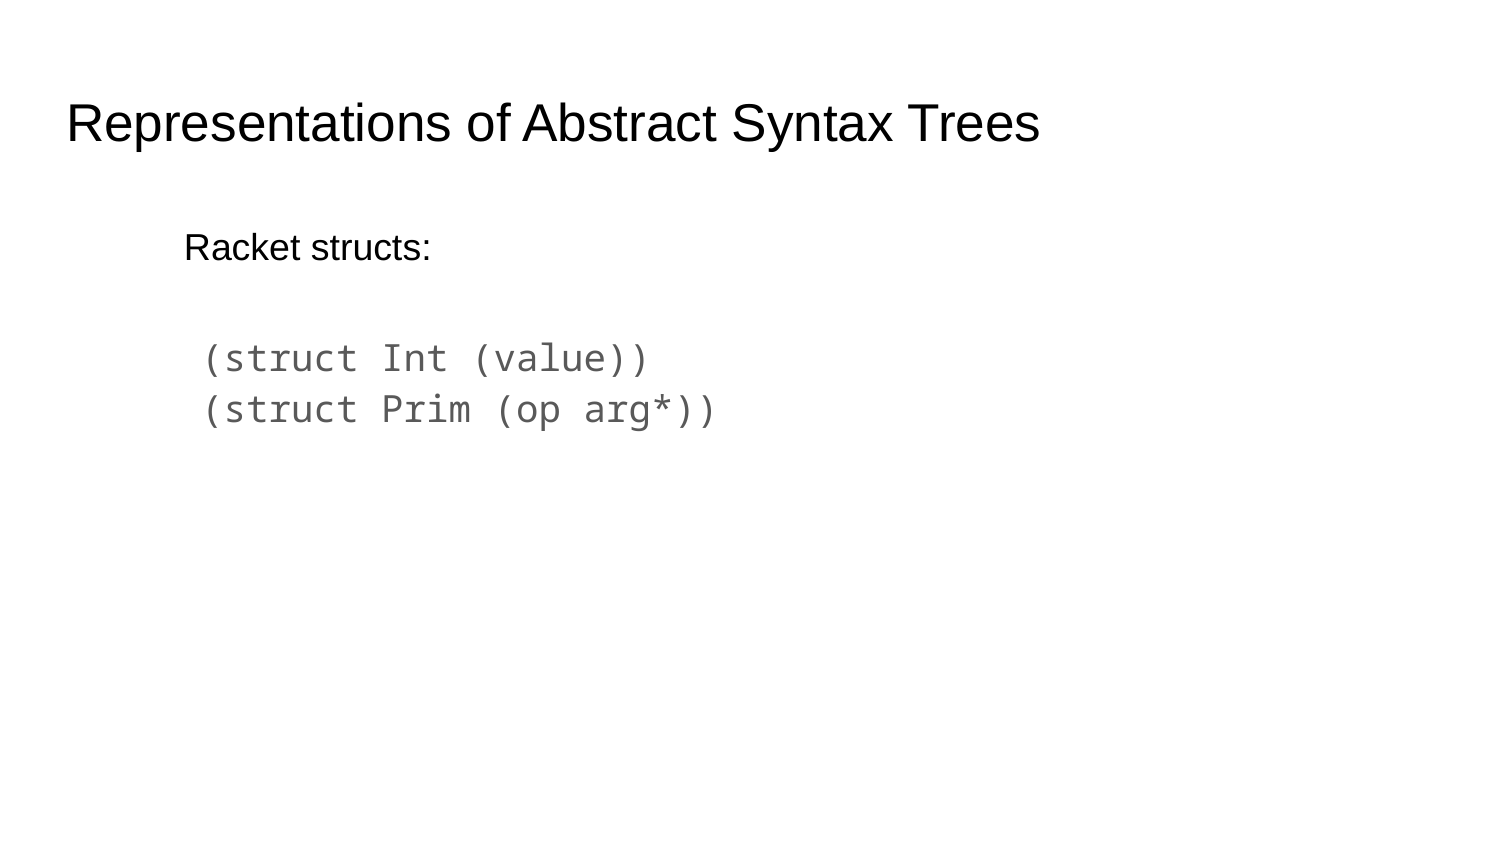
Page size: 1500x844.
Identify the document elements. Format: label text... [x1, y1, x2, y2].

title Representations of Abstract Syntax Trees [51, 72, 1449, 167]
list (struct Int (value)) (struct Prim (op arg*)) [186, 311, 740, 779]
text_box Racket structs: [168, 208, 691, 284]
